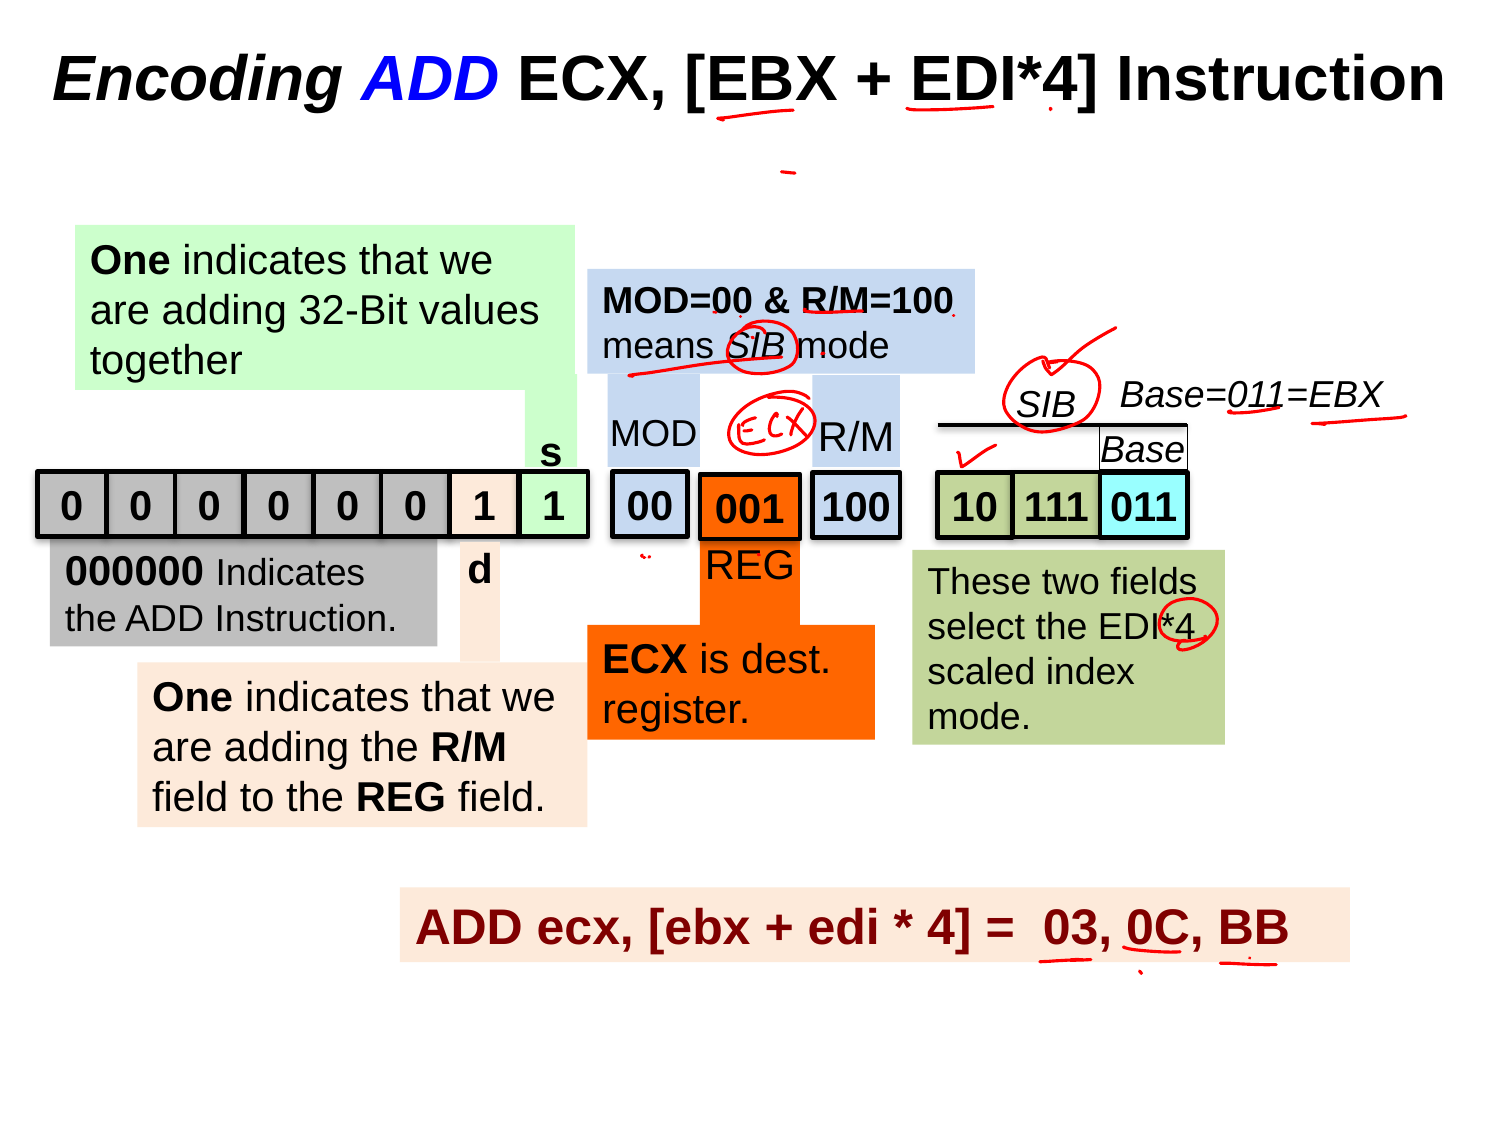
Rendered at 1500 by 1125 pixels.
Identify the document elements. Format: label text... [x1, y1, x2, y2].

text_box 001 [699, 473, 801, 540]
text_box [37, 471, 589, 537]
text_box SIB [1006, 372, 1092, 424]
text_box R/M [812, 375, 900, 467]
text_box One indicates that we are adding the R/M field to the REG field. [137, 662, 588, 828]
title Encoding ADD ECX, [EBX + EDI*4] Instruction [37, 24, 1463, 125]
text_box One indicates that we are adding 32-Bit values together [75, 224, 575, 390]
text_box 111 [1012, 471, 1098, 538]
text_box 00 [612, 471, 688, 537]
text_box ECX is dest. register. [587, 624, 875, 740]
text_box SIB [1001, 372, 1015, 424]
text_box REG [699, 547, 800, 624]
text_box Base [1099, 426, 1188, 470]
text_box d [460, 545, 500, 662]
text_box 10 [937, 472, 1010, 538]
text_box ADD ecx, [ebx + edi * 4] = 03, 0C, BB [399, 887, 1350, 963]
text_box MOD=00 & R/M=100 means SIB mode [587, 268, 975, 374]
text_box MOD [607, 374, 700, 467]
text_box 100 [812, 472, 901, 538]
text_box These two fields select the EDI*4 scaled index mode. [912, 549, 1225, 745]
text_box 011 [1099, 472, 1188, 538]
text_box s [524, 374, 578, 467]
text_box Base=011=EBX [1104, 362, 1399, 423]
text_box 000000 Indicates the ADD Instruction. [49, 547, 438, 647]
